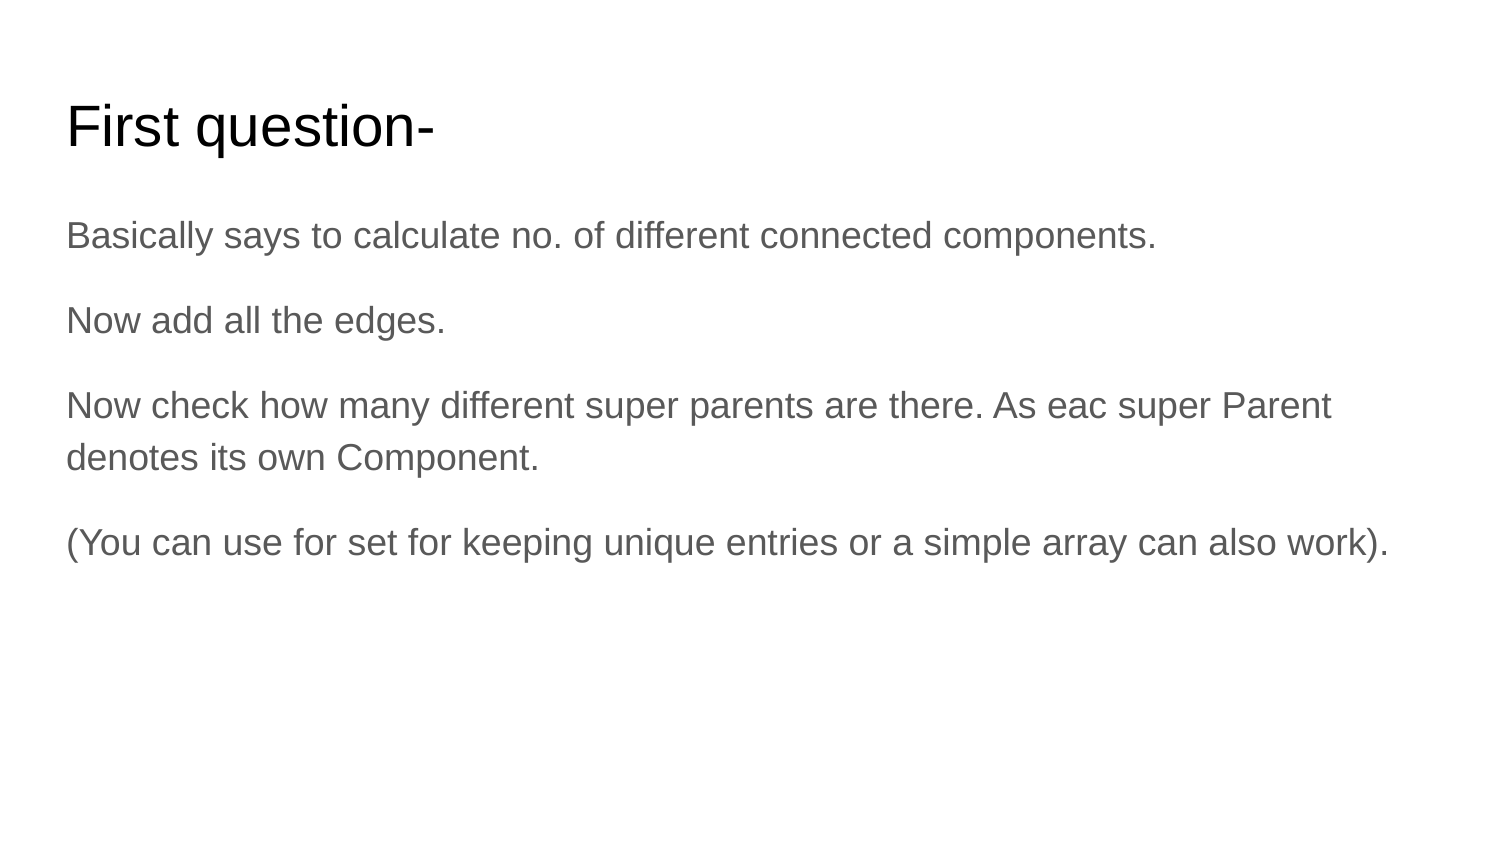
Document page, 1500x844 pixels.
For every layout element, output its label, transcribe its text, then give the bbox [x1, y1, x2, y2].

list Basically says to calculate no. of different connected components. Now add all the edges. Now check how many different super parents are there. As eac super Parent denotes its own Component. (You can use for set for keeping unique entries or a simple array can also work). [51, 189, 1449, 750]
title First question- [51, 72, 1449, 167]
